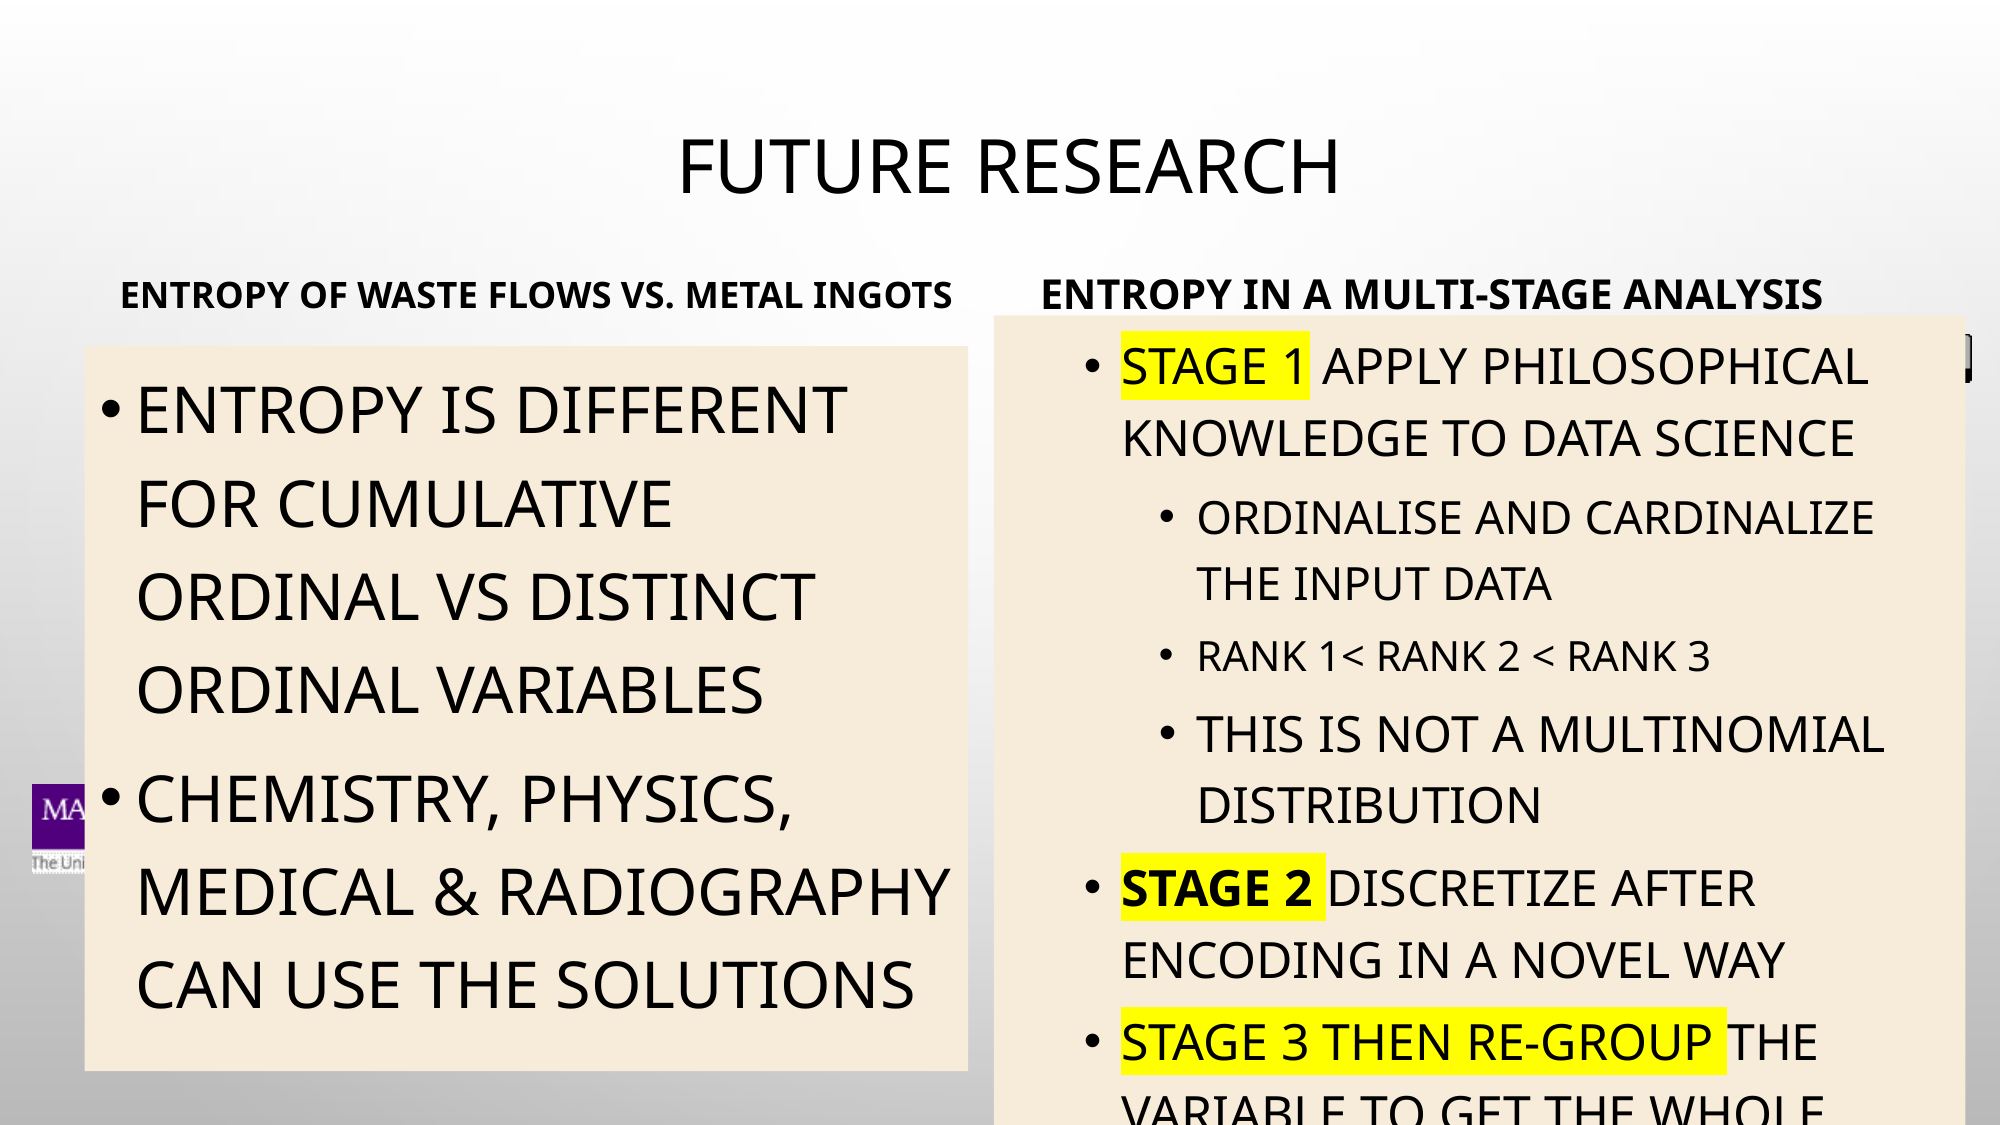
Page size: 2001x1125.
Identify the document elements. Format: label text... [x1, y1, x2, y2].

picture [0, 0, 2000, 1125]
list Entropy of waste flows vs. metal ingots [95, 231, 980, 349]
title Future research [159, 38, 1860, 301]
slide_number 18 [1724, 965, 1851, 1025]
list Entropy is different for cumulative ordinal vs distinct ordinal variables Chemistry, physics, medical & radiography can use the solutions [84, 346, 969, 1072]
list Entropy in a multi-stage analysis [1015, 229, 1900, 315]
list Stage 1 apply philosophical knowledge to data science Ordinalise and cardinalize the input data Rank 1< rank 2 < rank 3 This is not a multinomial distribution Stage 2 discretize after encoding in a novel way Stage 3 then re-group the variable to get the whole picture [993, 315, 1966, 1125]
